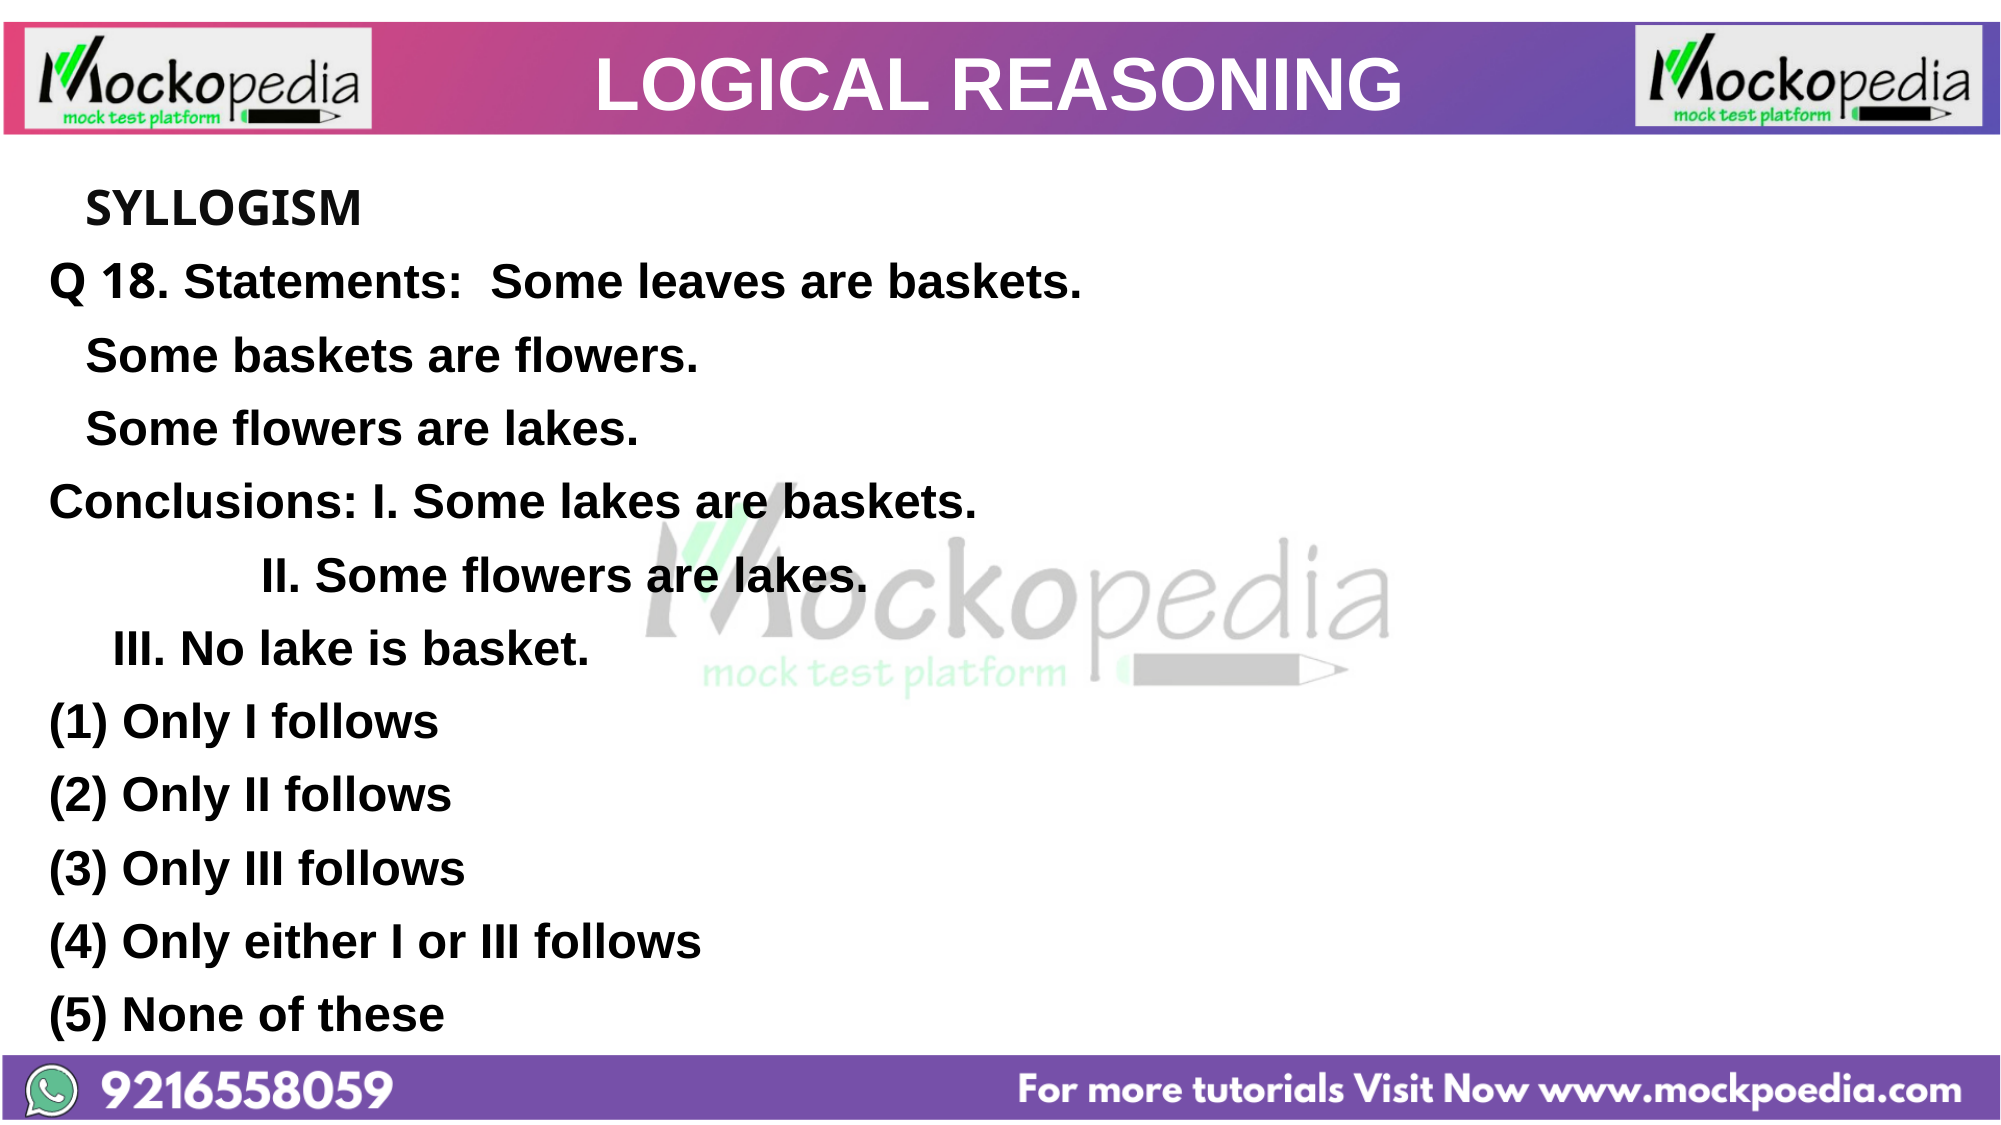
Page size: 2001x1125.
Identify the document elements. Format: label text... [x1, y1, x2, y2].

picture [0, 0, 2001, 1125]
title LOGICAL REASONING [41, 31, 1959, 142]
list SYLLOGISM Q 18. Statements: Some leaves are baskets. Some baskets are flowers. Some flowers are lakes. Conclusions: I. Some lakes are baskets. II. Some flowers are lakes. III. No lake is basket. Only I follows (2) Only II follows (3) Only III follows (4) Only either I or III follows (5) None of these [33, 175, 1959, 1053]
